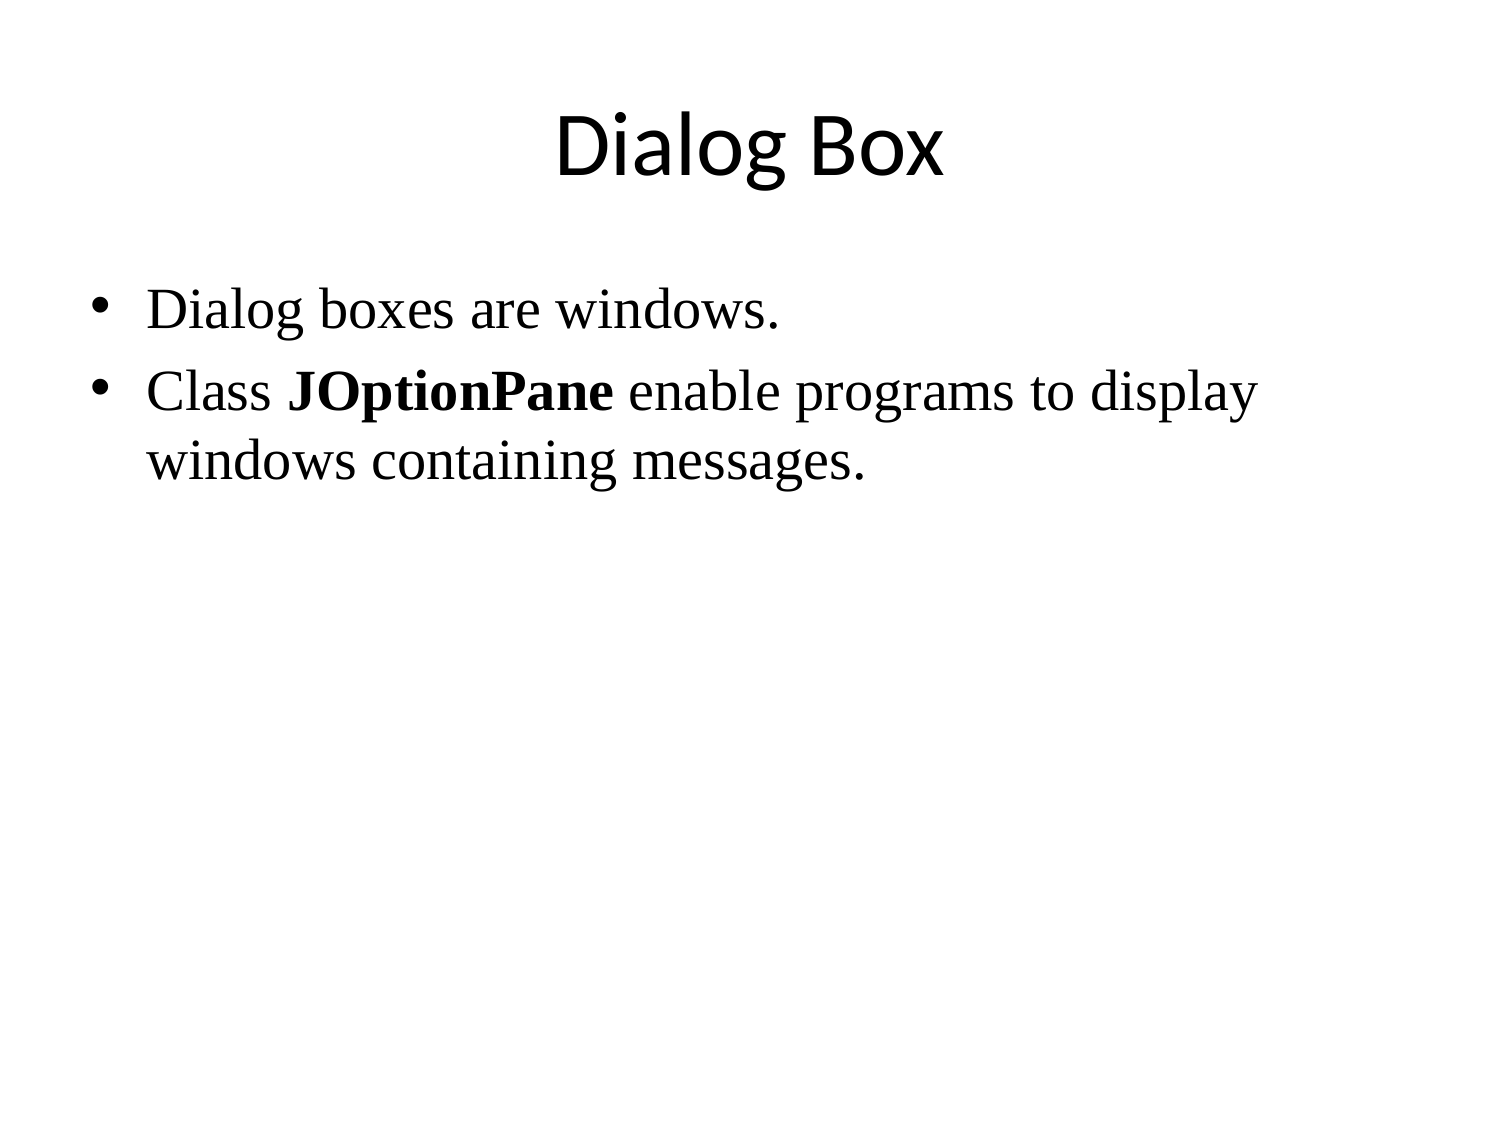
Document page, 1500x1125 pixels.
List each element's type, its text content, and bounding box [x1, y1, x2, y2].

title Dialog Box [75, 45, 1425, 233]
list Dialog boxes are windows. Class JOptionPane enable programs to display windows containing messages. [75, 262, 1425, 1005]
